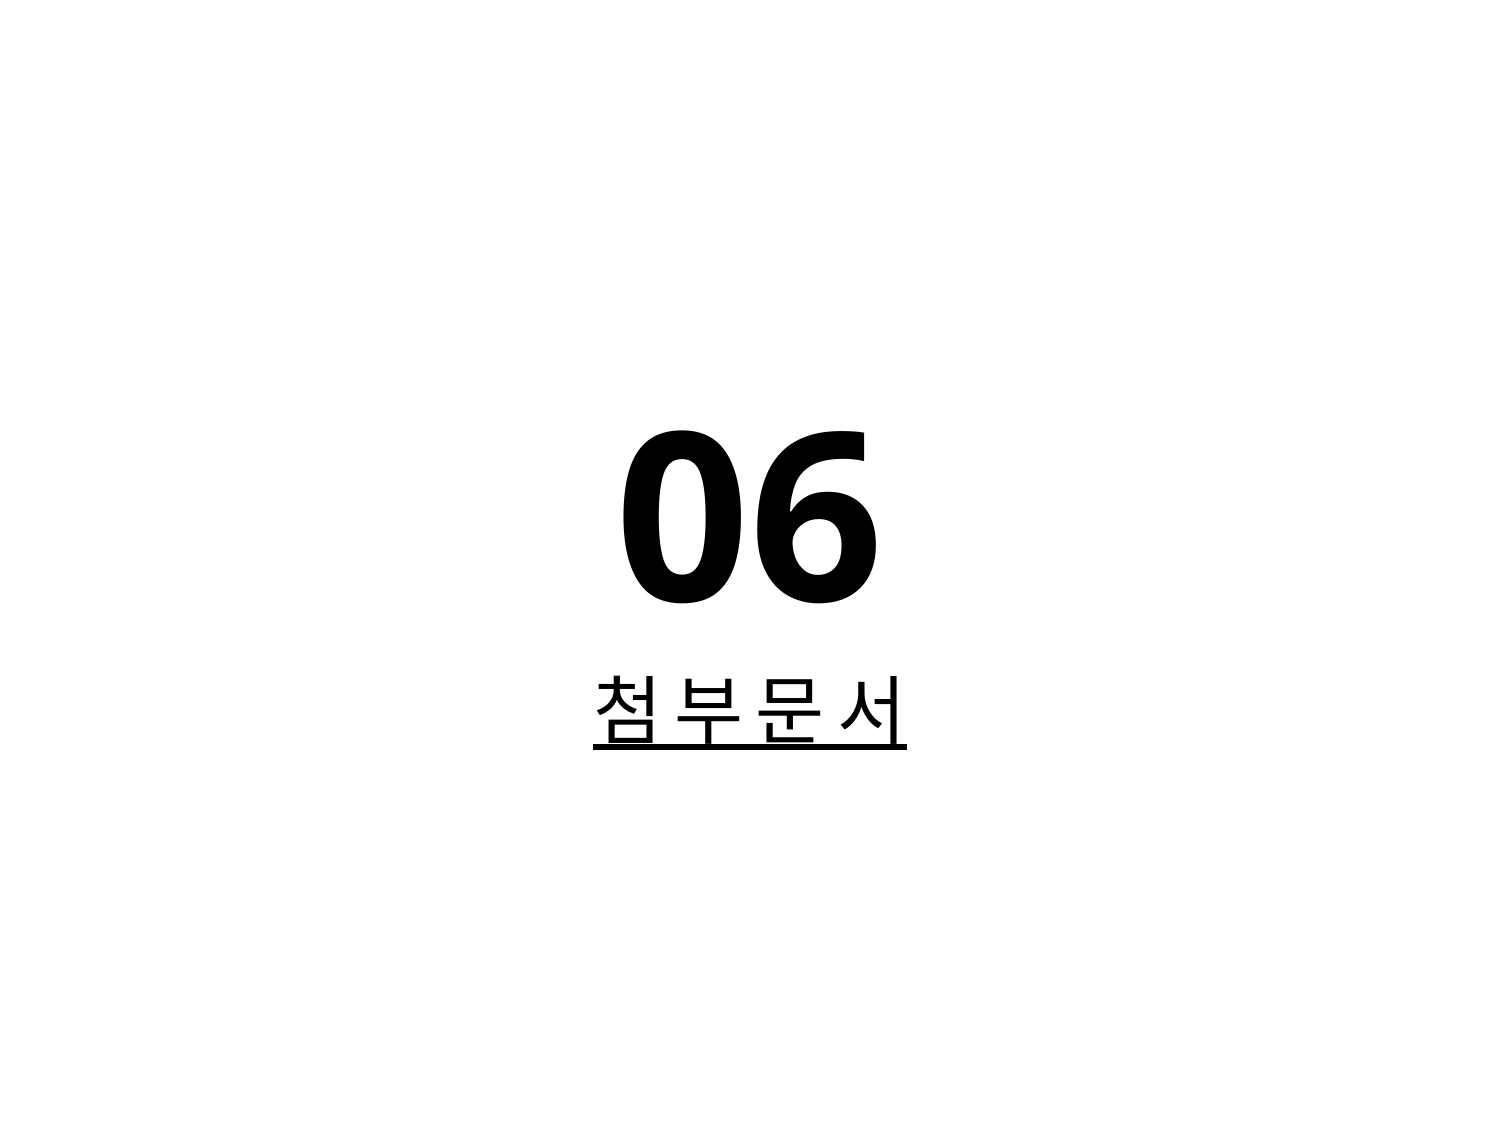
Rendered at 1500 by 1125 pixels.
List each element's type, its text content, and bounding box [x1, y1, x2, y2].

list 06 첨부문서 [0, 0, 1500, 1125]
